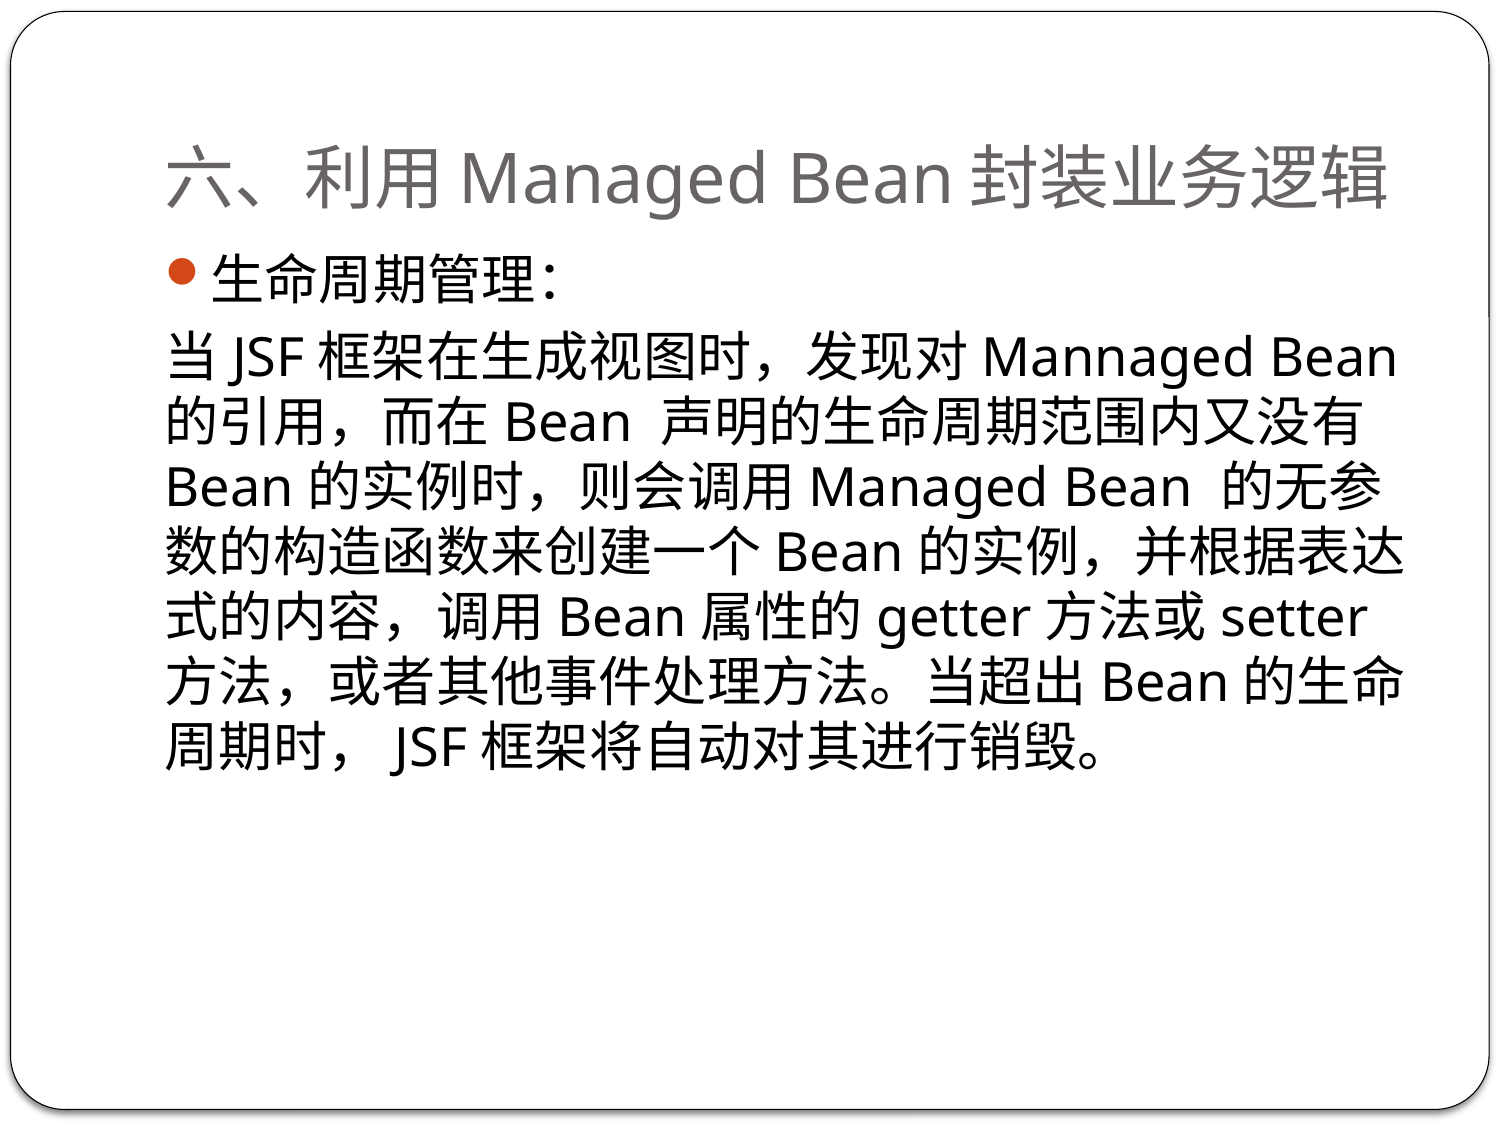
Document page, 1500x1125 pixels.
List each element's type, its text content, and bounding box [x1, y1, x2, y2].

list 生命周期管理： 当JSF框架在生成视图时，发现对Mannaged Bean的引用，而在Bean 声明的生命周期范围内又没有Bean的实例时，则会调用Managed Bean 的无参数的构造函数来创建一个Bean的实例，并根据表达式的内容，调用Bean属性的getter方法或setter方法，或者其他事件处理方法。当超出Bean的生命周期时，JSF框架将自动对其进行销毁。 [150, 237, 1425, 988]
title 六、利用Managed Bean封装业务逻辑 [150, 45, 1425, 233]
